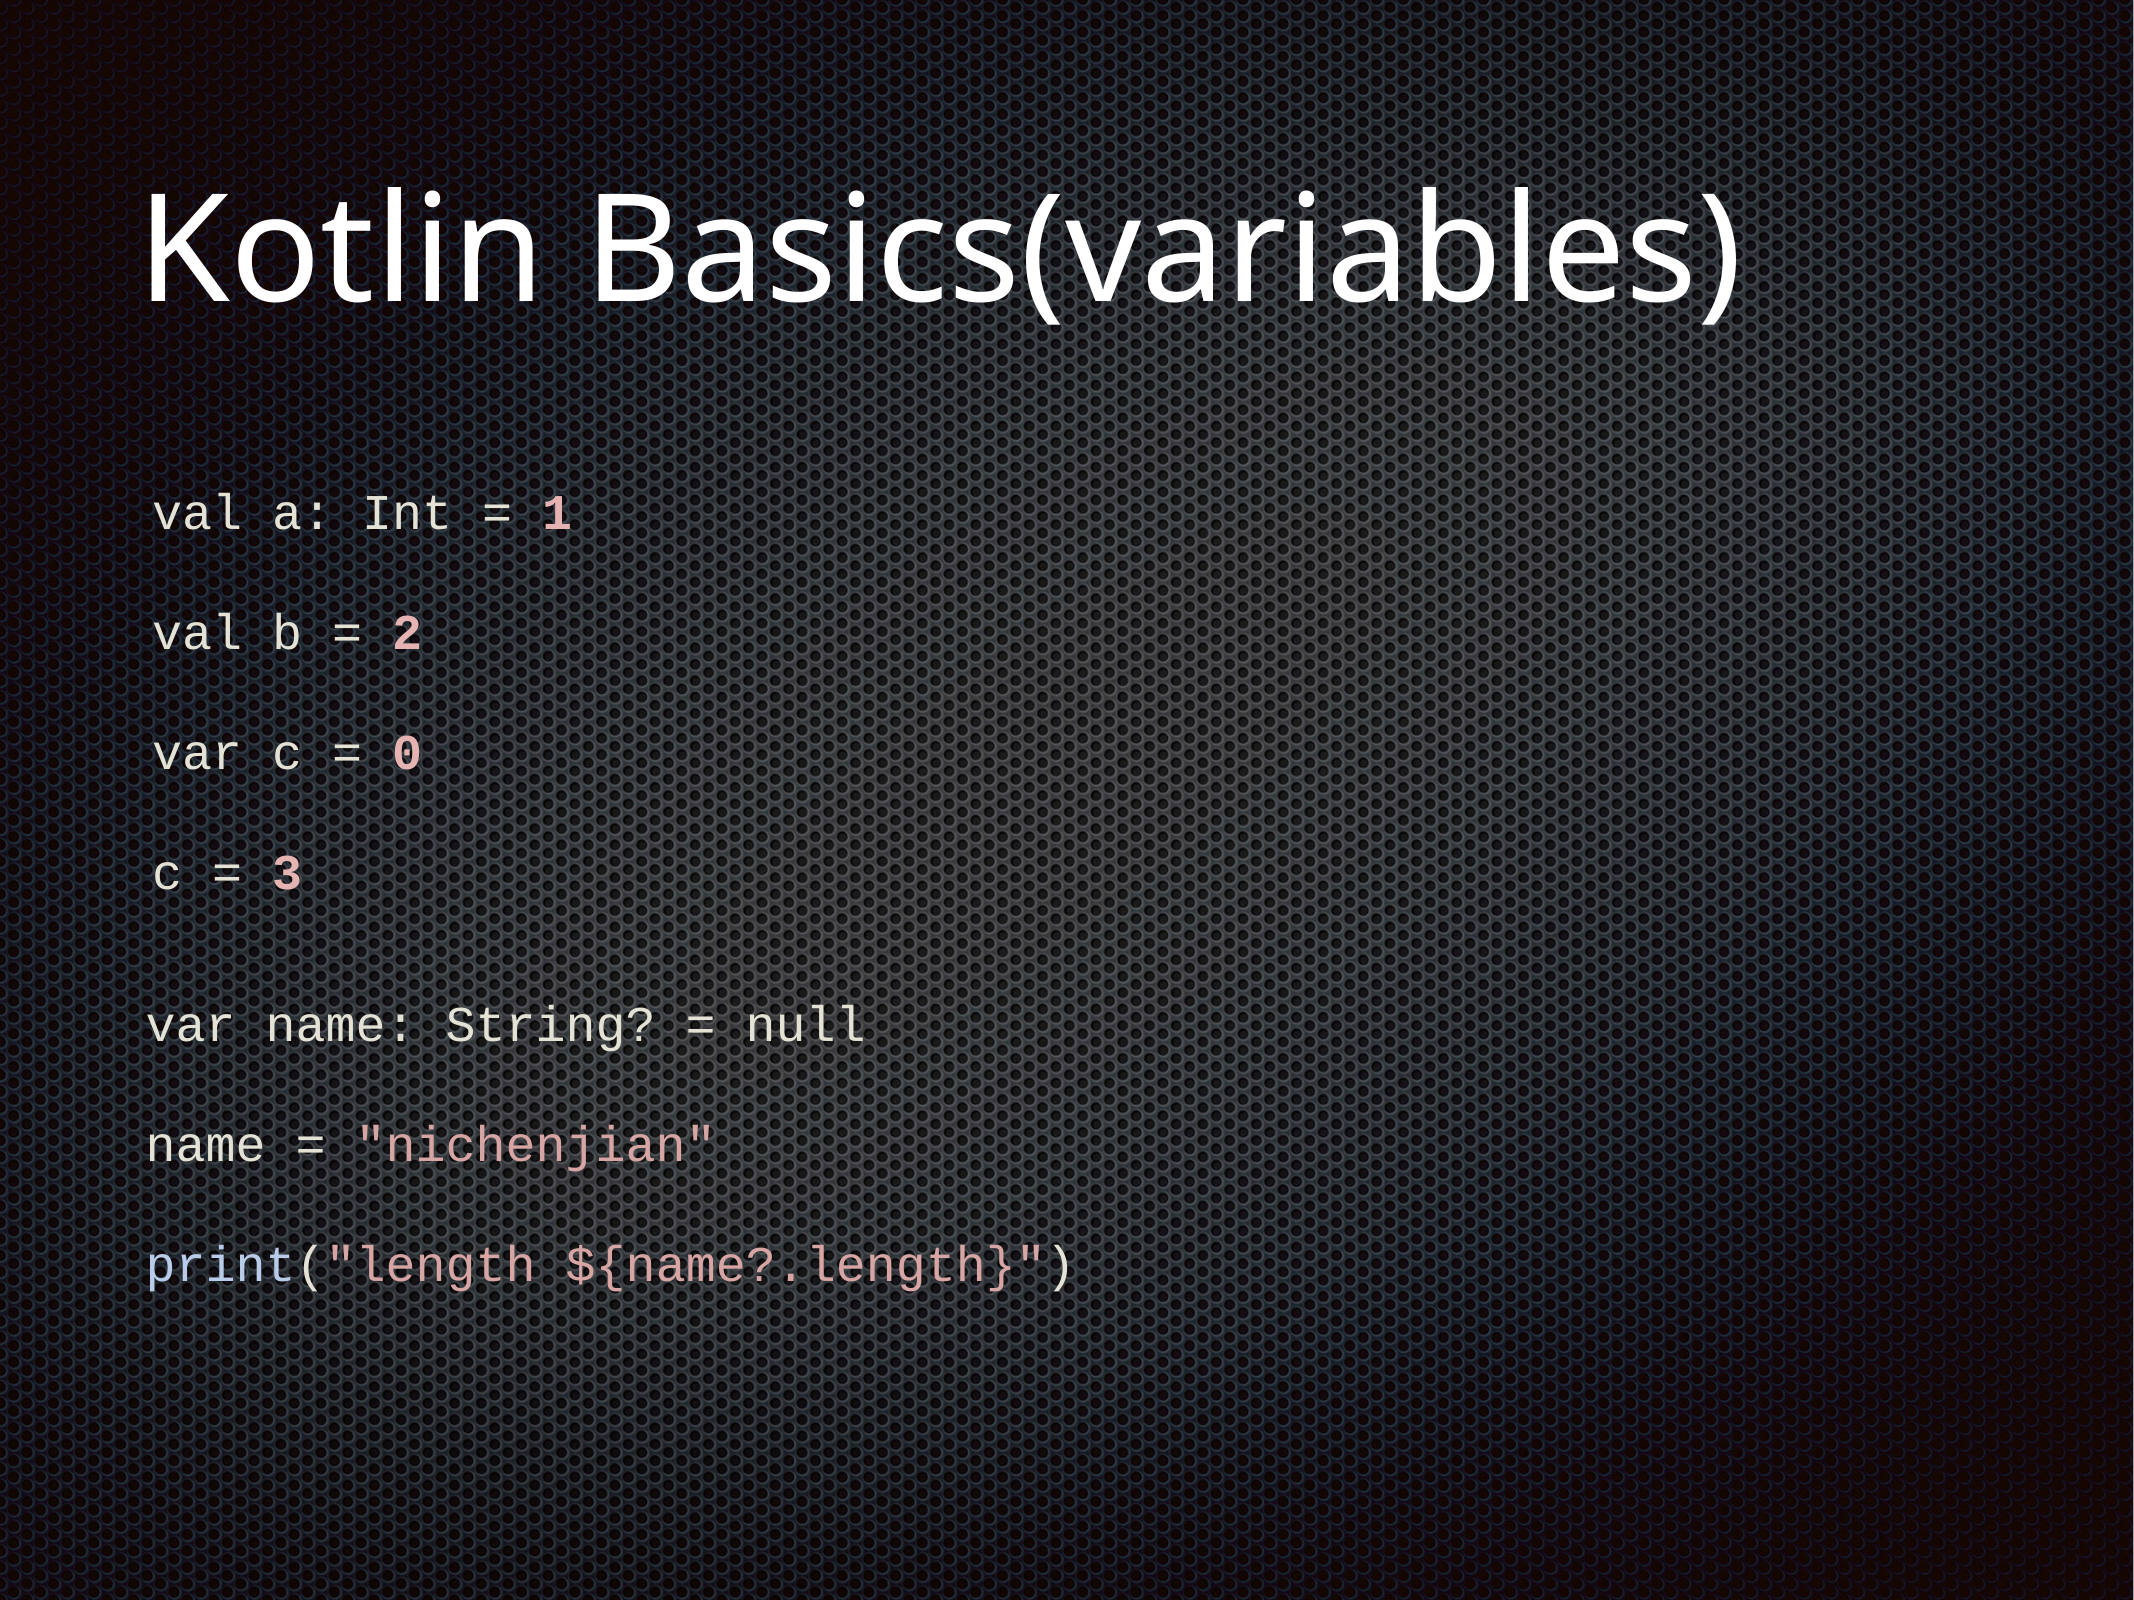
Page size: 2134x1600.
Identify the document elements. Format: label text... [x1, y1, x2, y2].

text_box var name: String? = null name = "nichenjian" print("length ${name?.length}") [137, 983, 1085, 1300]
title Kotlin Basics(variables) [128, 41, 2005, 443]
text_box val a: Int = 1 val b = 2 var c = 0 c = 3 [143, 471, 893, 908]
picture [0, 0, 2134, 1600]
